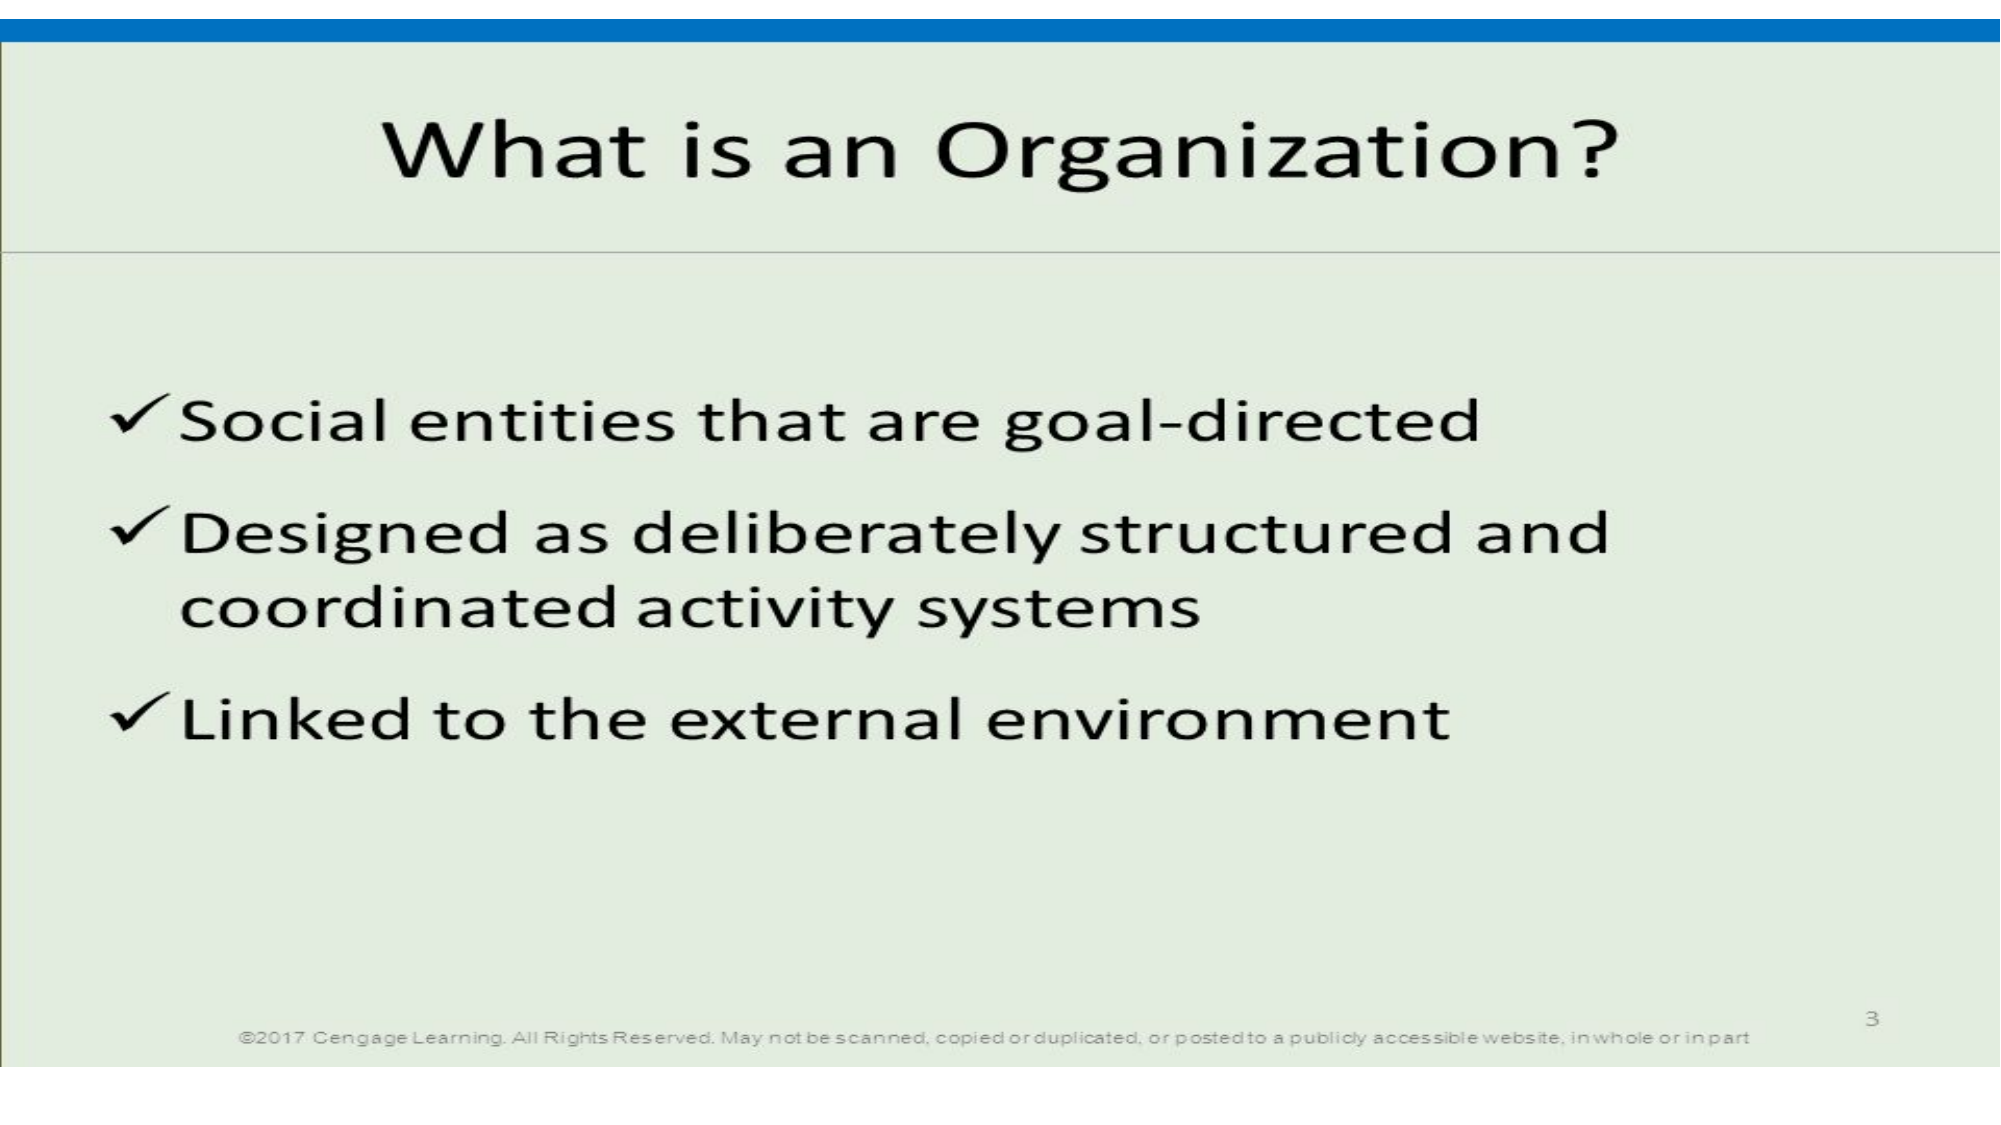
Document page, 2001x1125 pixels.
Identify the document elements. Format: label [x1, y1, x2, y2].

list [0, 19, 2000, 1067]
